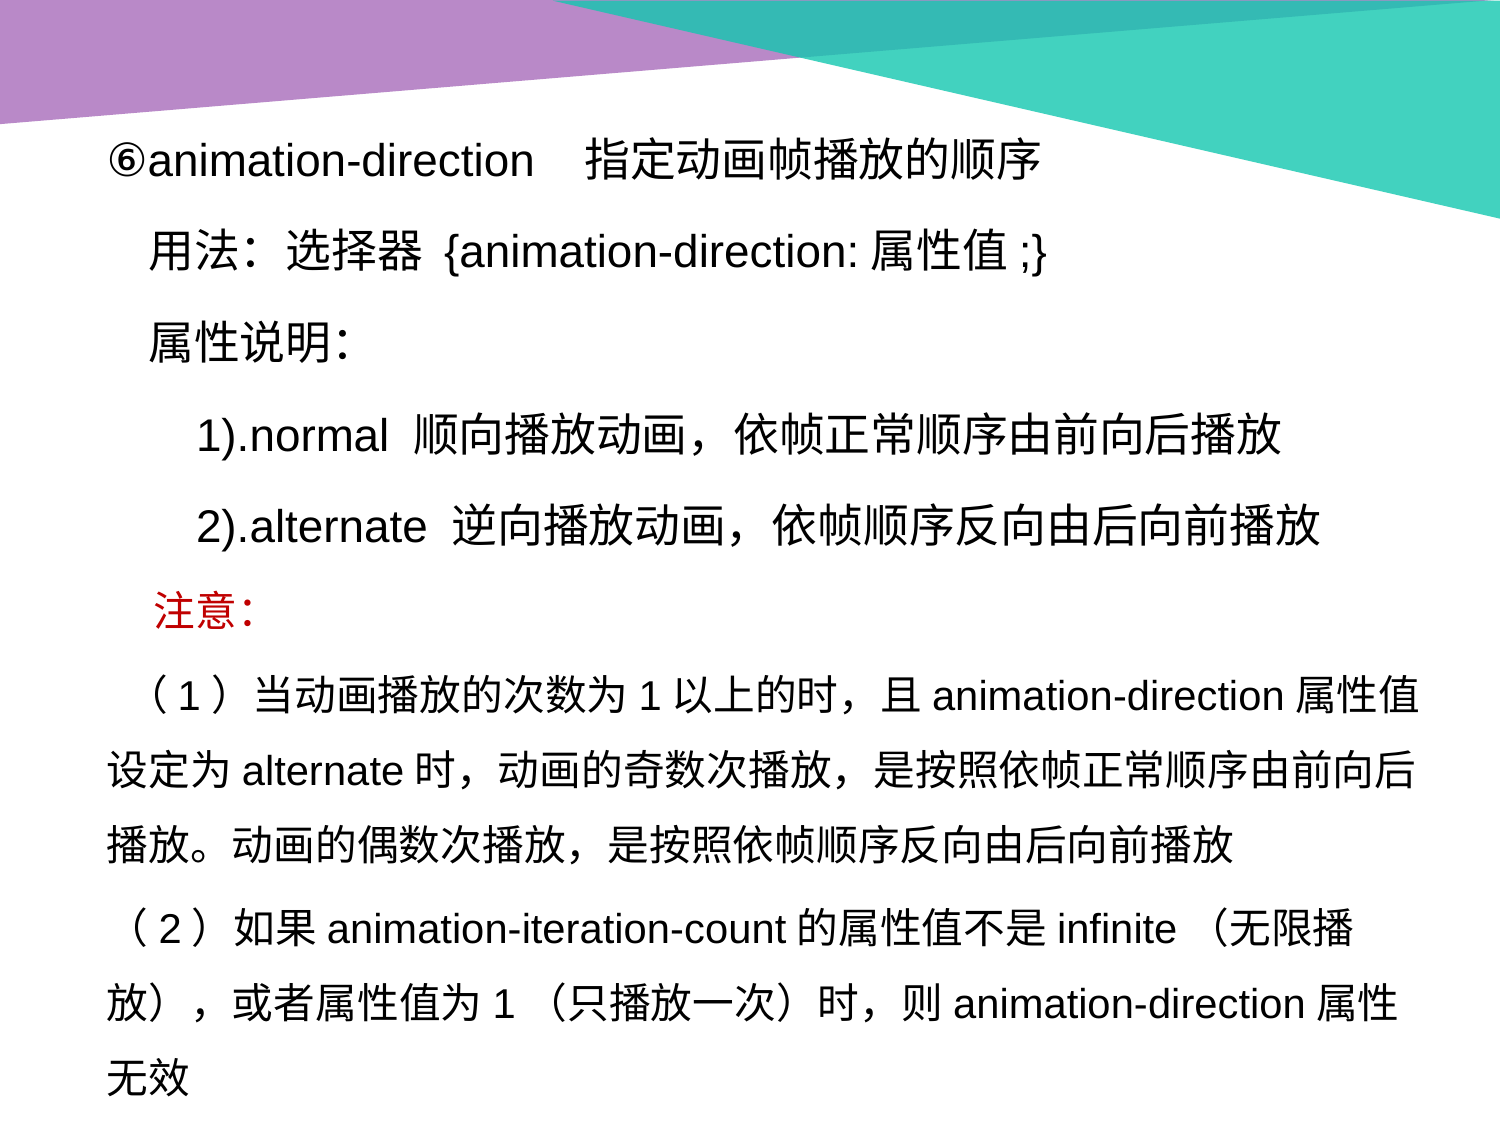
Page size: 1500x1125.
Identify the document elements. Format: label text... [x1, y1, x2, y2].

text_box ⑥animation-direction 指定动画帧播放的顺序 用法：选择器 {animation-direction:属性值;} 属性说明： 1).normal 顺向播放动画，依帧正常顺序由前向后播放 2).alternate 逆向播放动画，依帧顺序反向由后向前播放 注意： （1）当动画播放的次数为1以上的时，且animation-direction属性值设定为alternate时，动画的奇数次播放，是按照依帧正常顺序由前向后播放。动画的偶数次播放，是按照依帧顺序反向由后向前播放 （2）如果animation-iteration-count的属性值不是infinite（无限播放），或者属性值为1（只播放一次）时，则animation-direction属性无效 [91, 95, 1453, 998]
